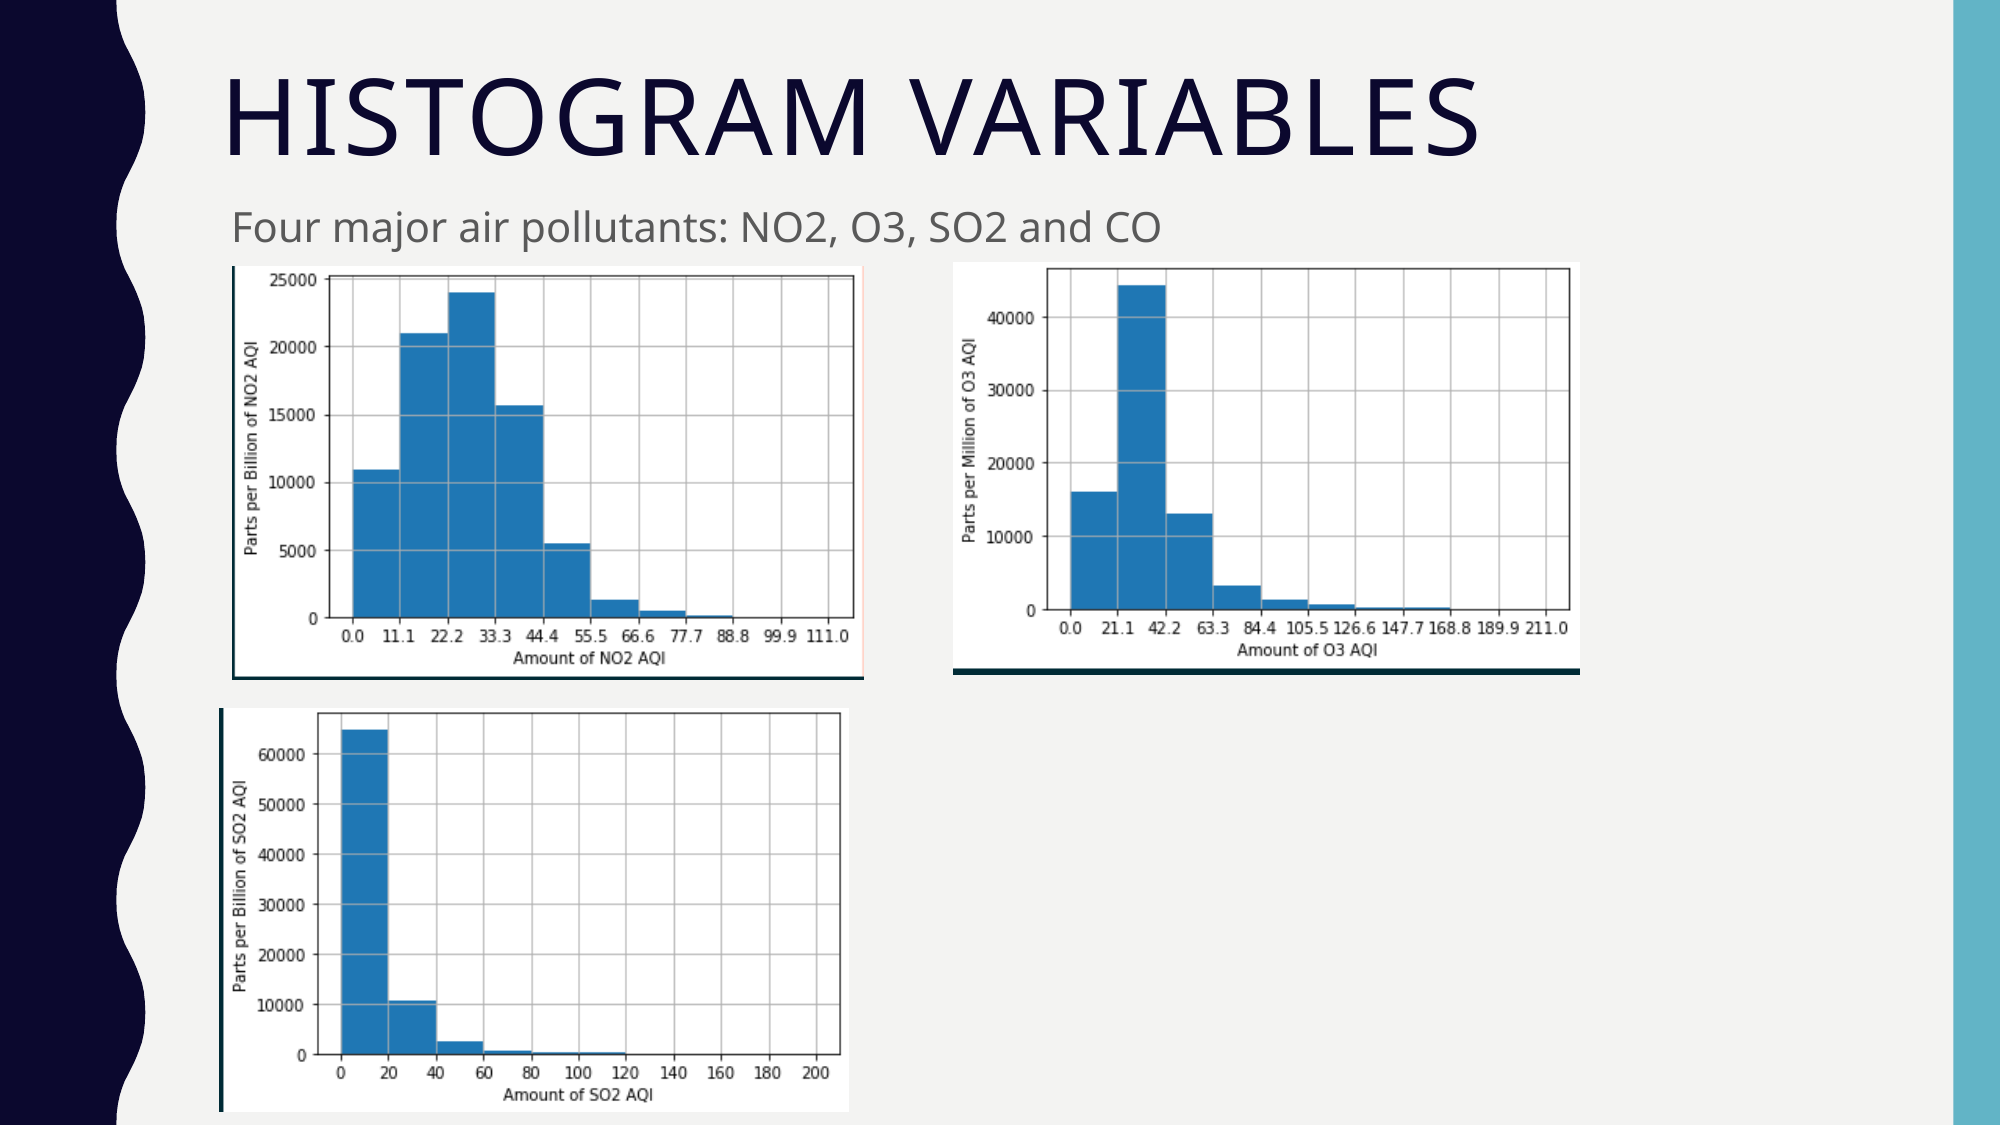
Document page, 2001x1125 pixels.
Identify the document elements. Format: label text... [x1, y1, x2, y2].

title Histogram variables [205, 56, 1875, 188]
list Four major air pollutants: NO2, O3, SO2 and CO [205, 188, 1875, 1069]
picture [953, 262, 1580, 668]
picture [235, 266, 864, 676]
picture [224, 708, 849, 1112]
